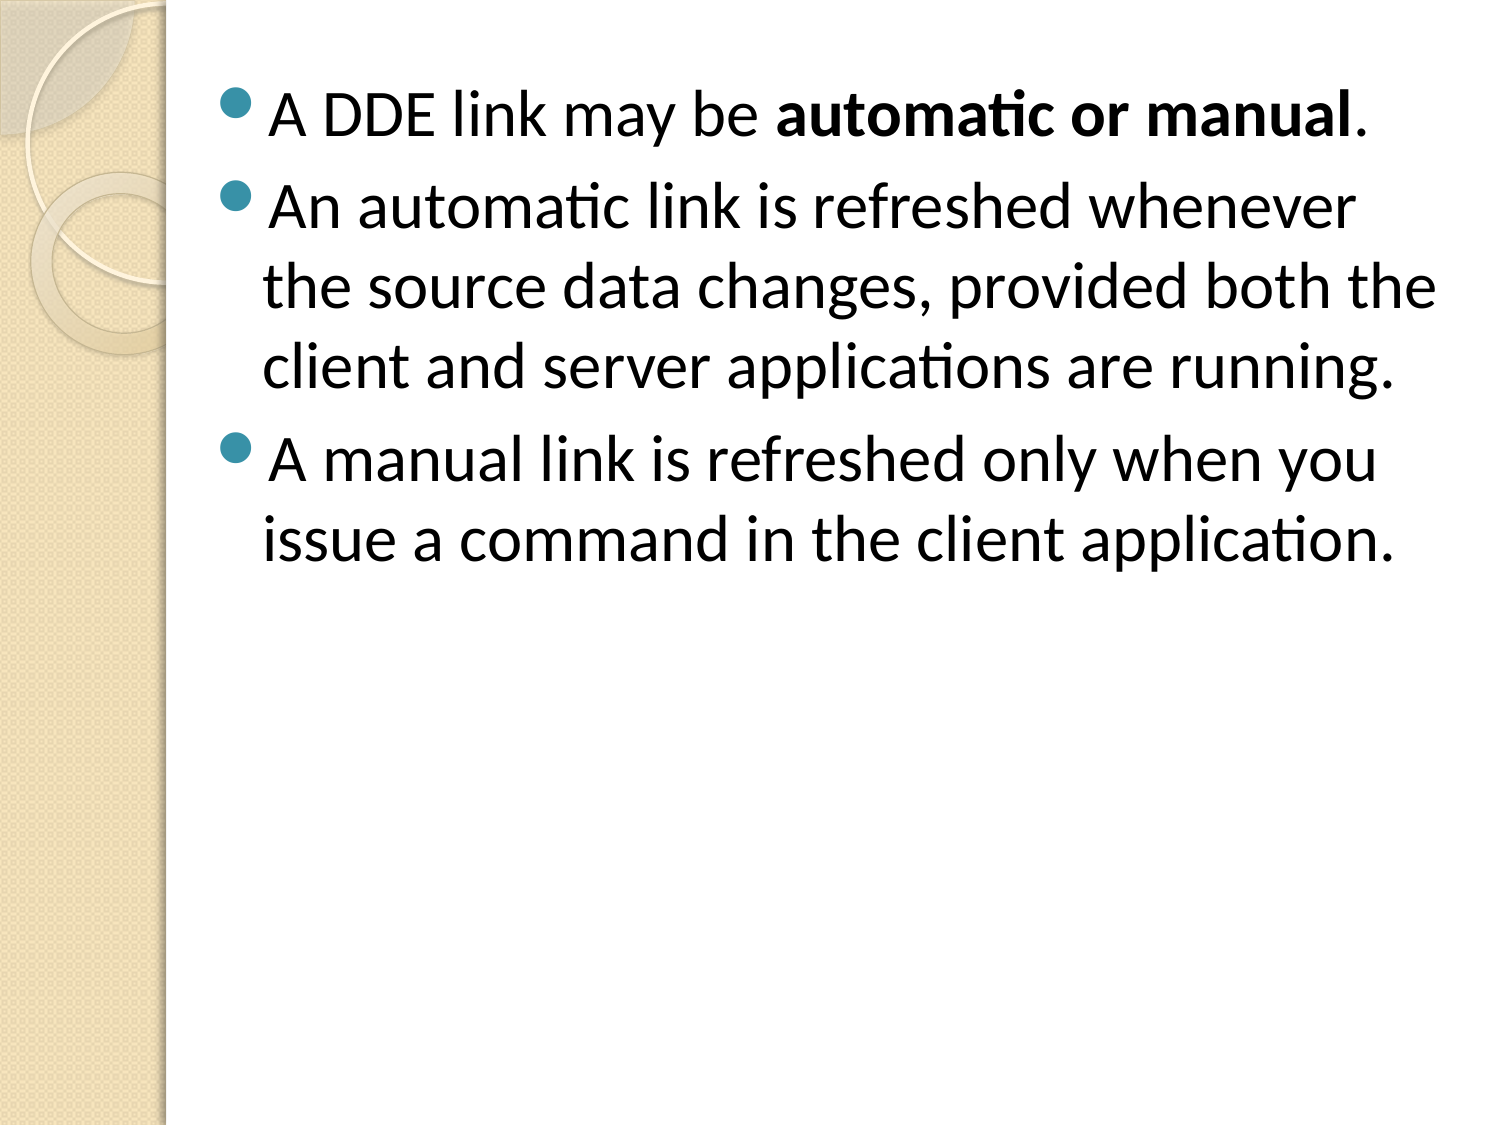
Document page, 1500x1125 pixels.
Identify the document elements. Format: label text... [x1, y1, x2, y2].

list A DDE link may be automatic or manual. An automatic link is refreshed whenever the source data changes, provided both the client and server applications are running. A manual link is refreshed only when you issue a command in the client application. [187, 62, 1466, 1025]
